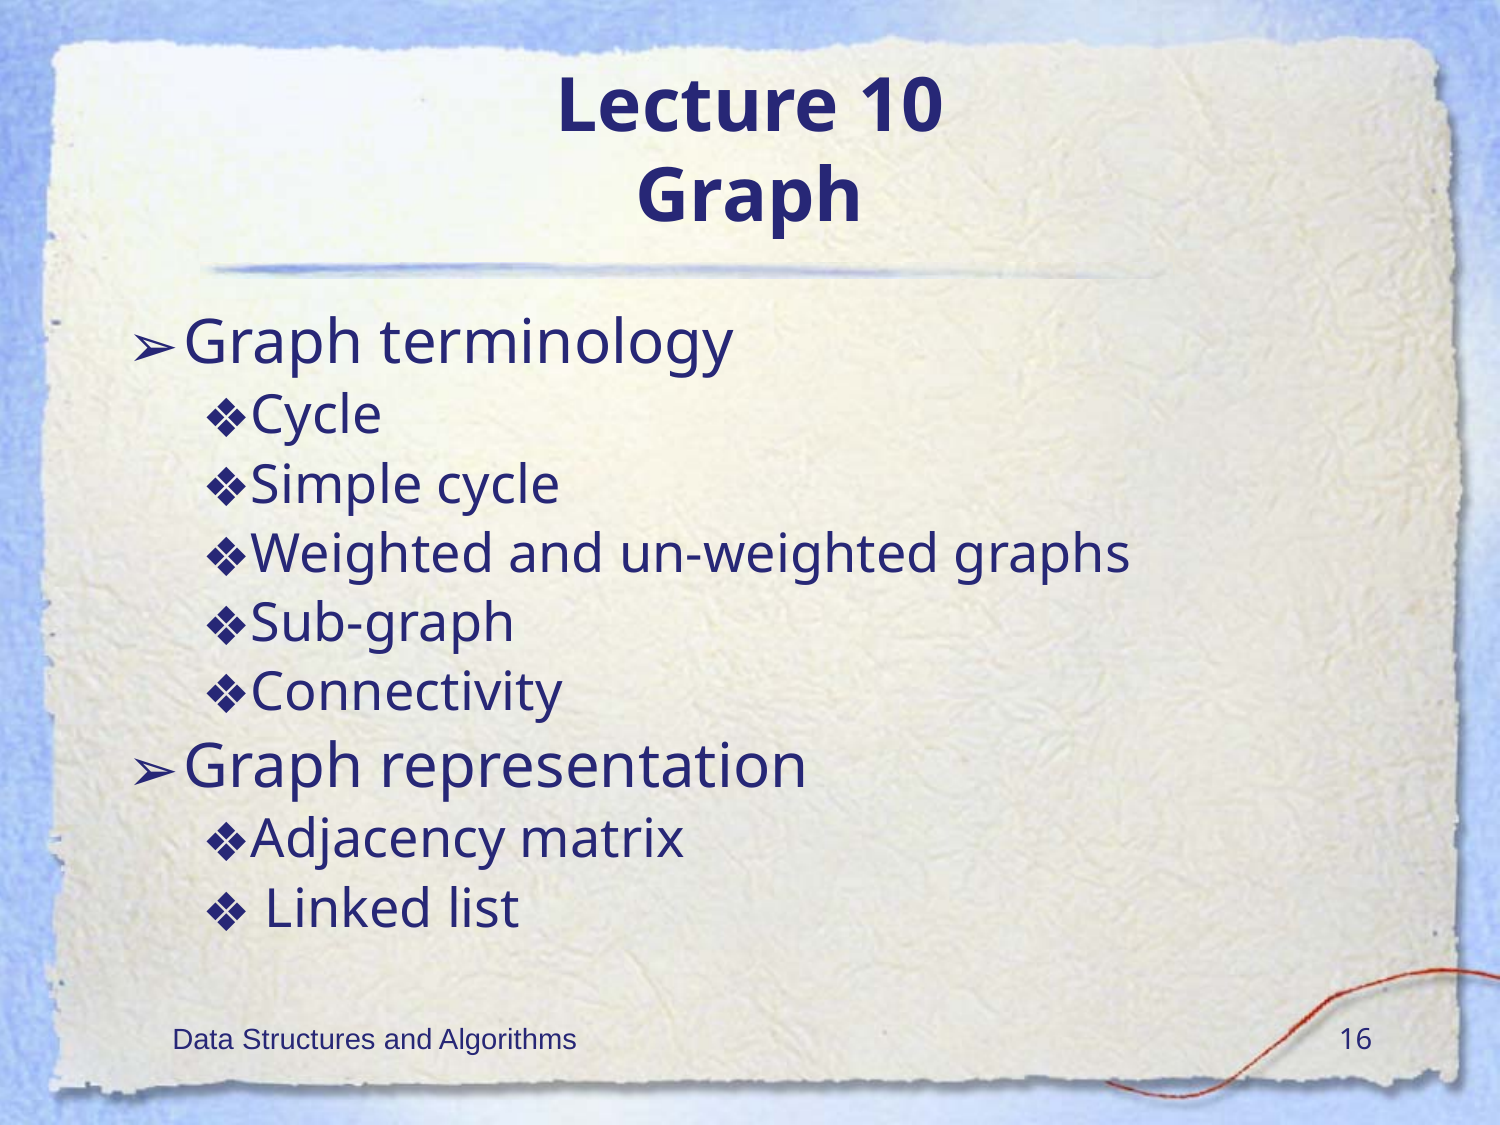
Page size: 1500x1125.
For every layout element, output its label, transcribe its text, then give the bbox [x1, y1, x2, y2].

slide_number ‹#› [1074, 1012, 1388, 1088]
footer Data Structures and Algorithms [112, 1012, 638, 1088]
list Graph terminology Cycle Simple cycle Weighted and un-weighted graphs Sub-graph Connectivity Graph representation Adjacency matrix Linked list [112, 302, 1388, 988]
title Lecture 10 Graph [112, 81, 1388, 244]
picture [0, 0, 1500, 1125]
